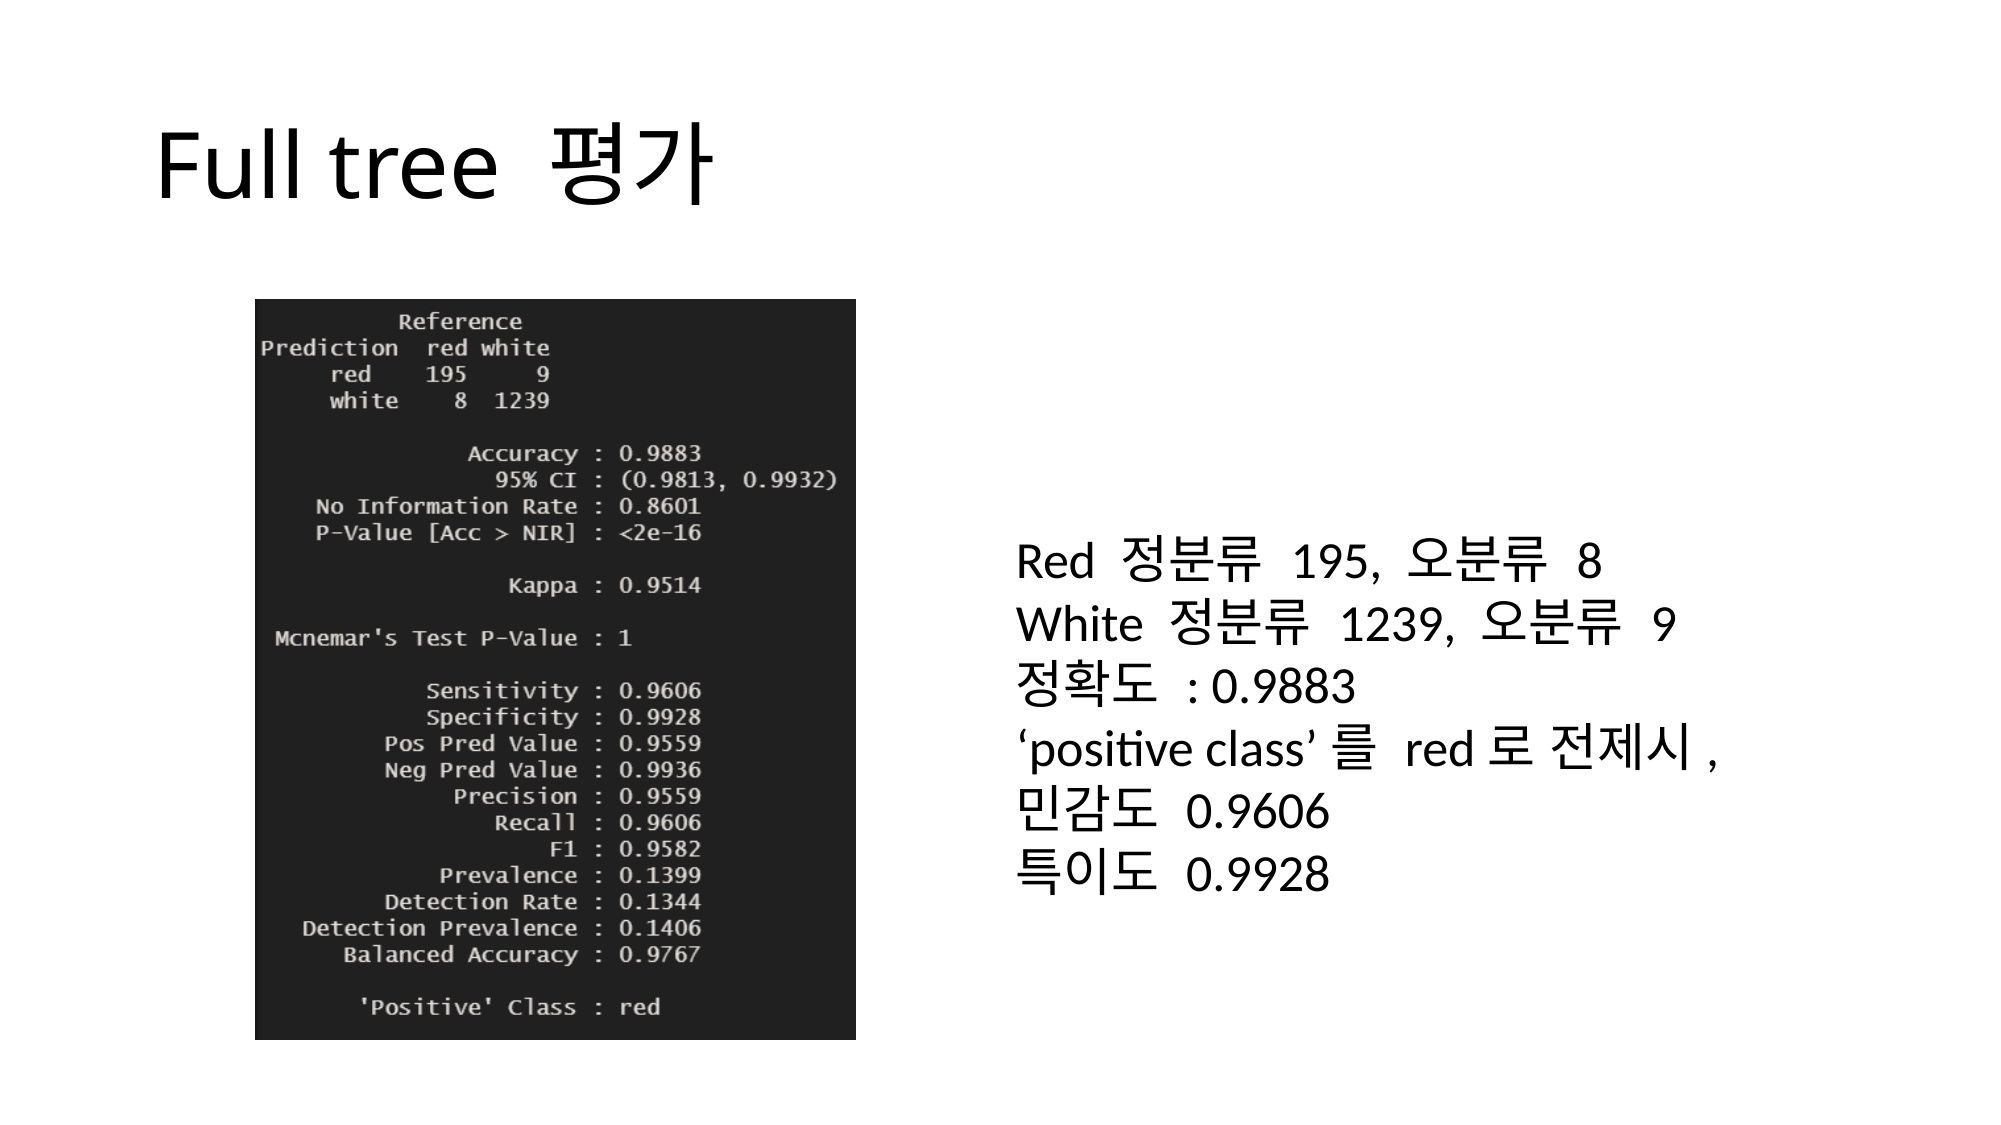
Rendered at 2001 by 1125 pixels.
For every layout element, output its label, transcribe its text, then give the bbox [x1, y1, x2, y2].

picture [255, 299, 856, 1040]
title Full tree 평가 [138, 60, 1864, 278]
text_box Red 정분류 195, 오분류 8 White 정분류 1239, 오분류 9 정확도 : 0.9883 ‘positive class’를 red로 전제시, 민감도 0.9606 특이도 0.9928 [1001, 519, 1732, 1034]
